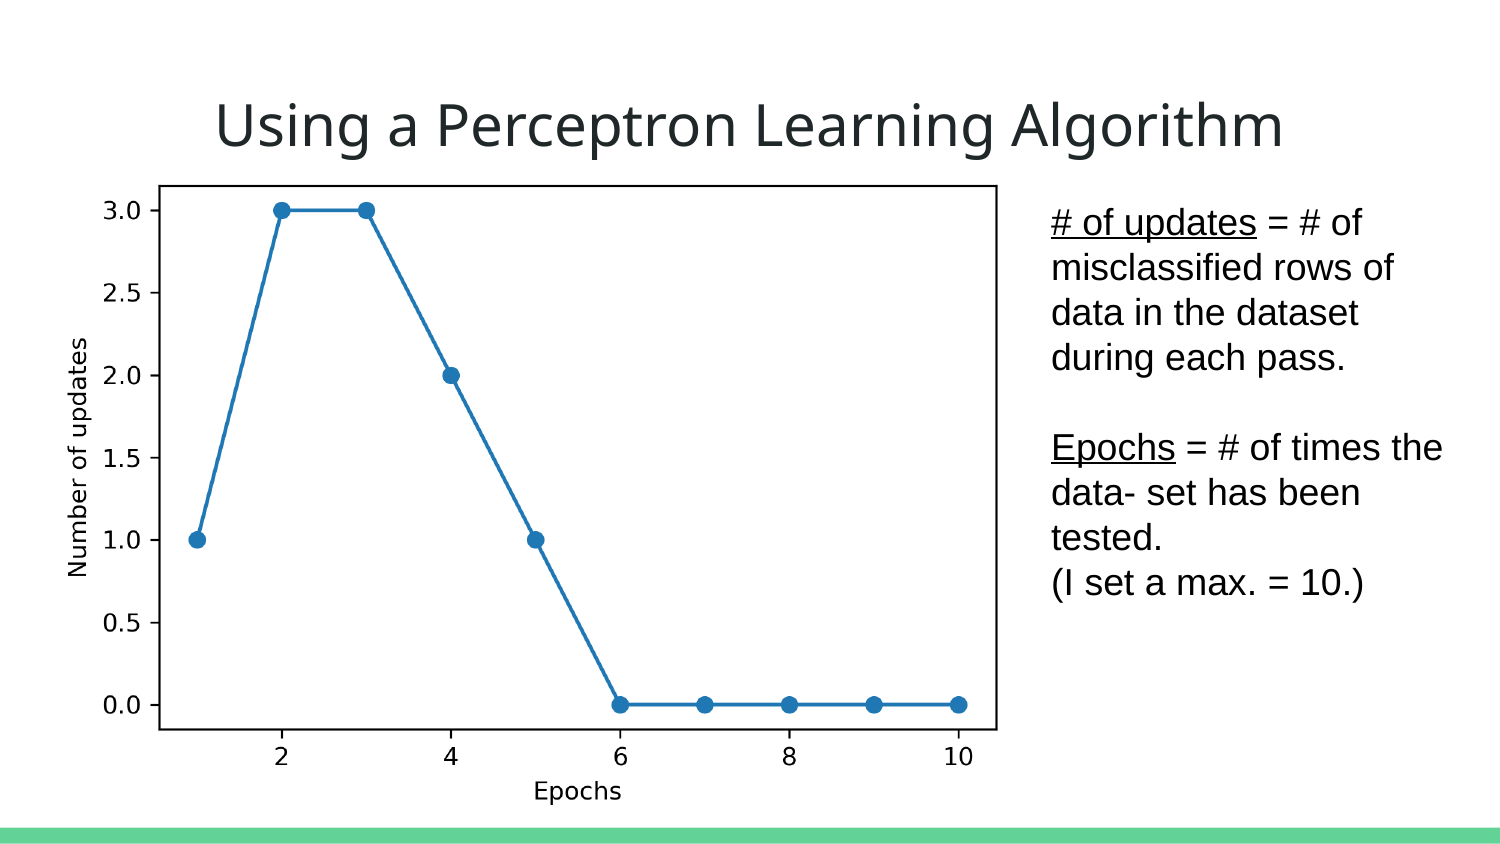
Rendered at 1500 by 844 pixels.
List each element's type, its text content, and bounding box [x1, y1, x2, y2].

picture [24, 166, 1015, 819]
title Using a Perceptron Learning Algorithm [51, 72, 1449, 167]
text_box # of updates = # of misclassified rows of data in the dataset during each pass. Epochs = # of times the data- set has been tested. (I set a max. = 10.) [1035, 182, 1477, 754]
